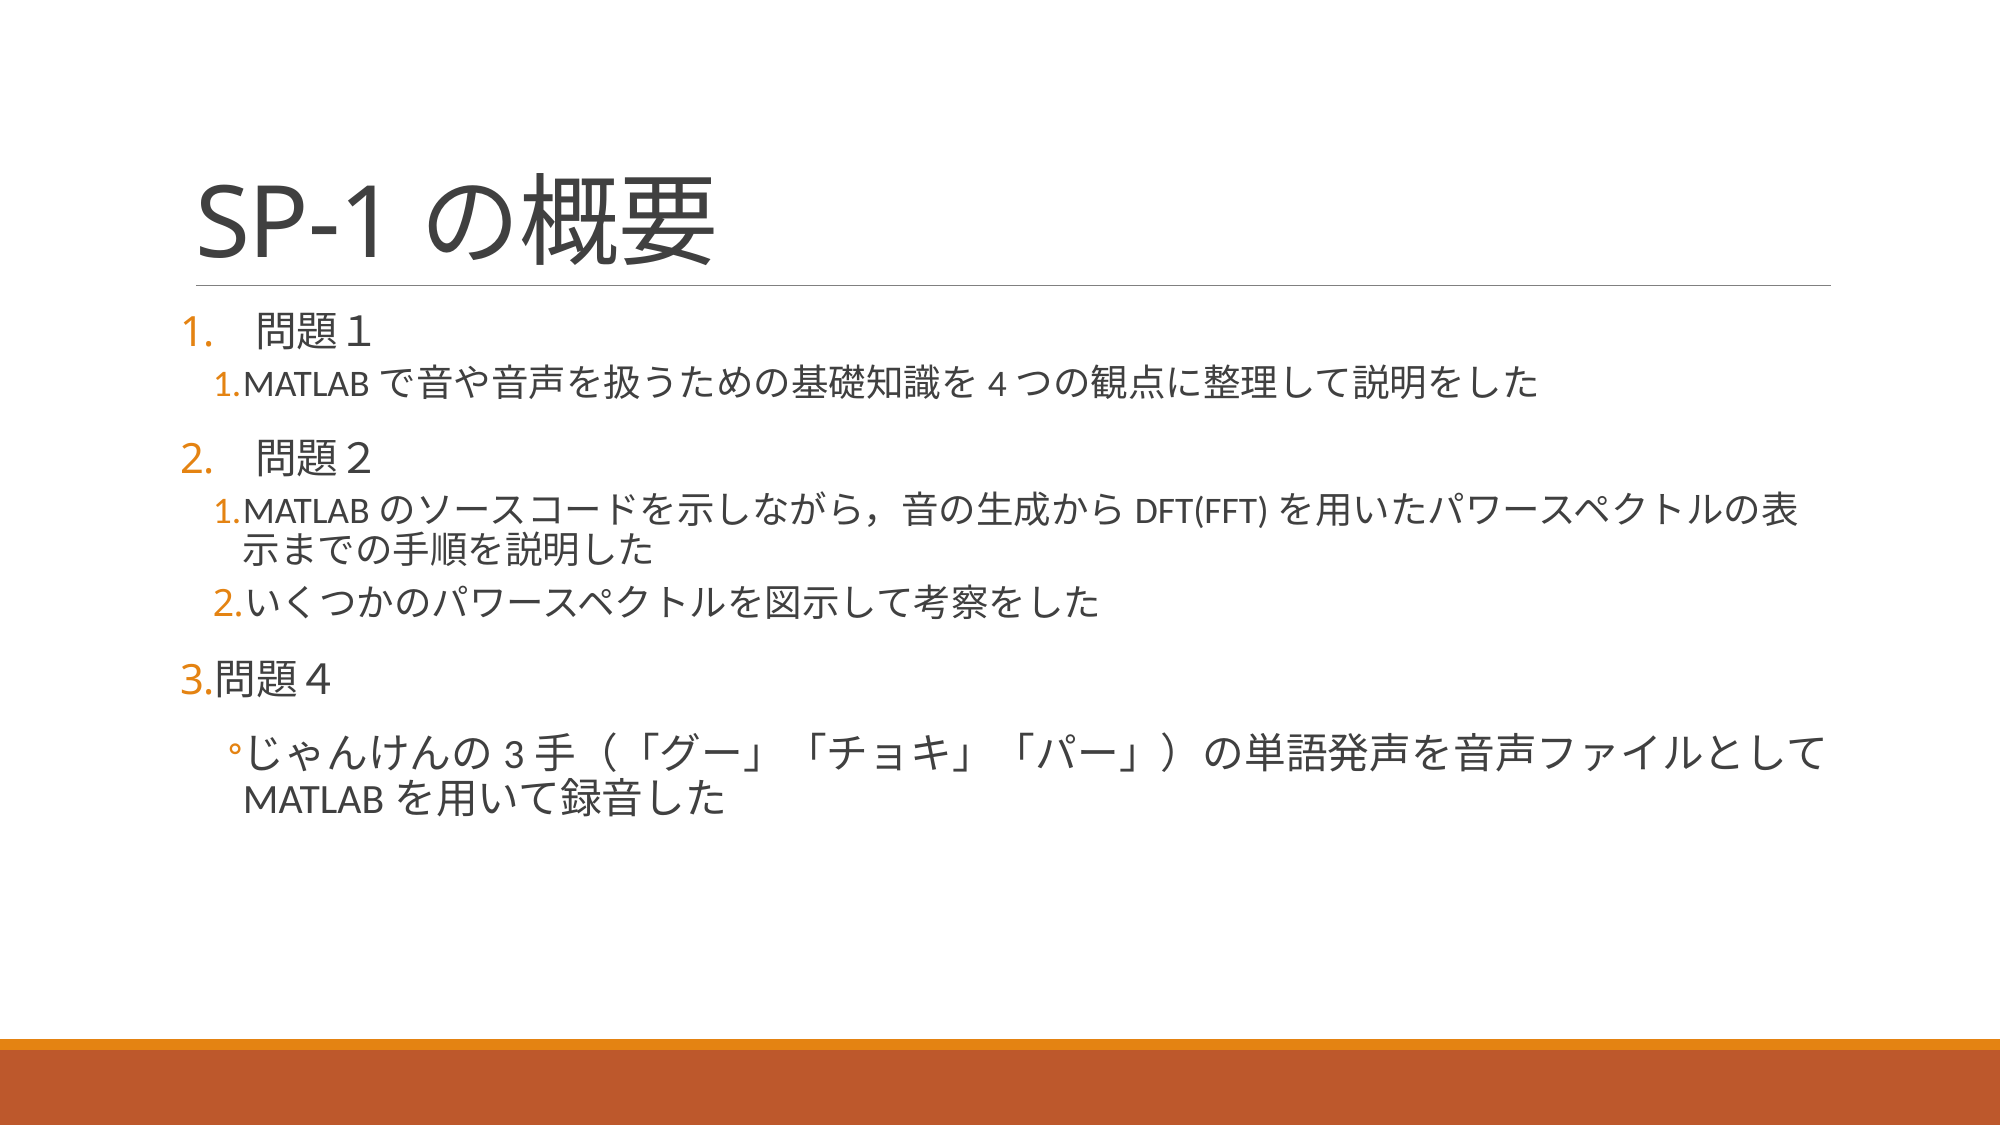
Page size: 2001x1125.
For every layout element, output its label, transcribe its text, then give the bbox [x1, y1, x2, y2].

list 問題１ MATLABで音や音声を扱うための基礎知識を4つの観点に整理して説明をした 問題２ MATLABのソースコードを示しながら，音の生成からDFT(FFT)を用いたパワースペクトルの表示までの手順を説明した いくつかのパワースペクトルを図示して考察をした 問題４ じゃんけんの3手（「グー」「チョキ」「パー」）の単語発声を音声ファイルとしてMATLABを用いて録音した [180, 302, 1830, 963]
title SP-1の概要 [180, 47, 1830, 285]
